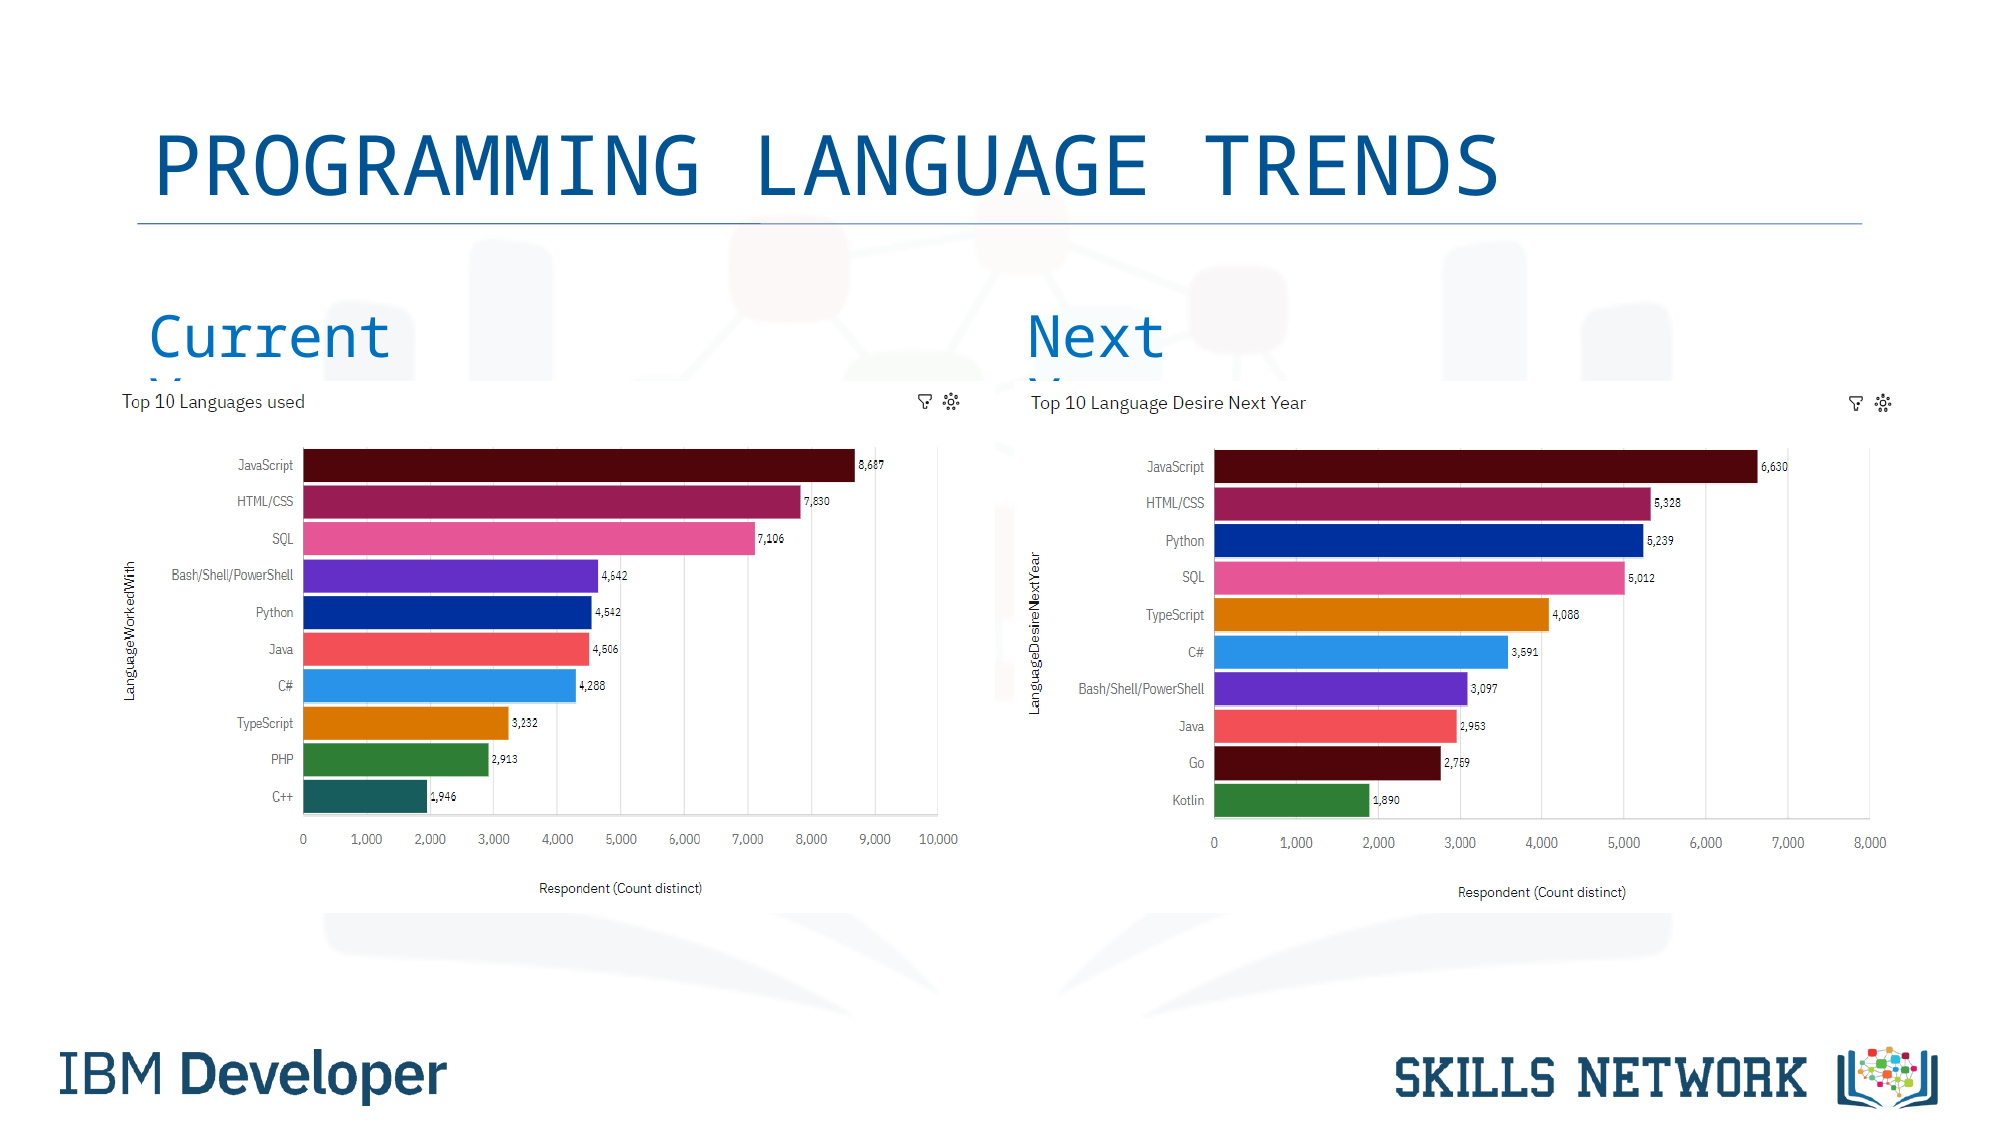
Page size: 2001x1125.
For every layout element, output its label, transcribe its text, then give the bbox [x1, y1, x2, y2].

picture [1014, 381, 1913, 913]
list Current Year [133, 299, 500, 381]
picture [55, 1045, 459, 1108]
picture [109, 381, 995, 913]
picture [1390, 1045, 1945, 1111]
list Next Year [1012, 299, 1301, 382]
title PROGRAMMING LANGUAGE TRENDS [137, 59, 1863, 278]
